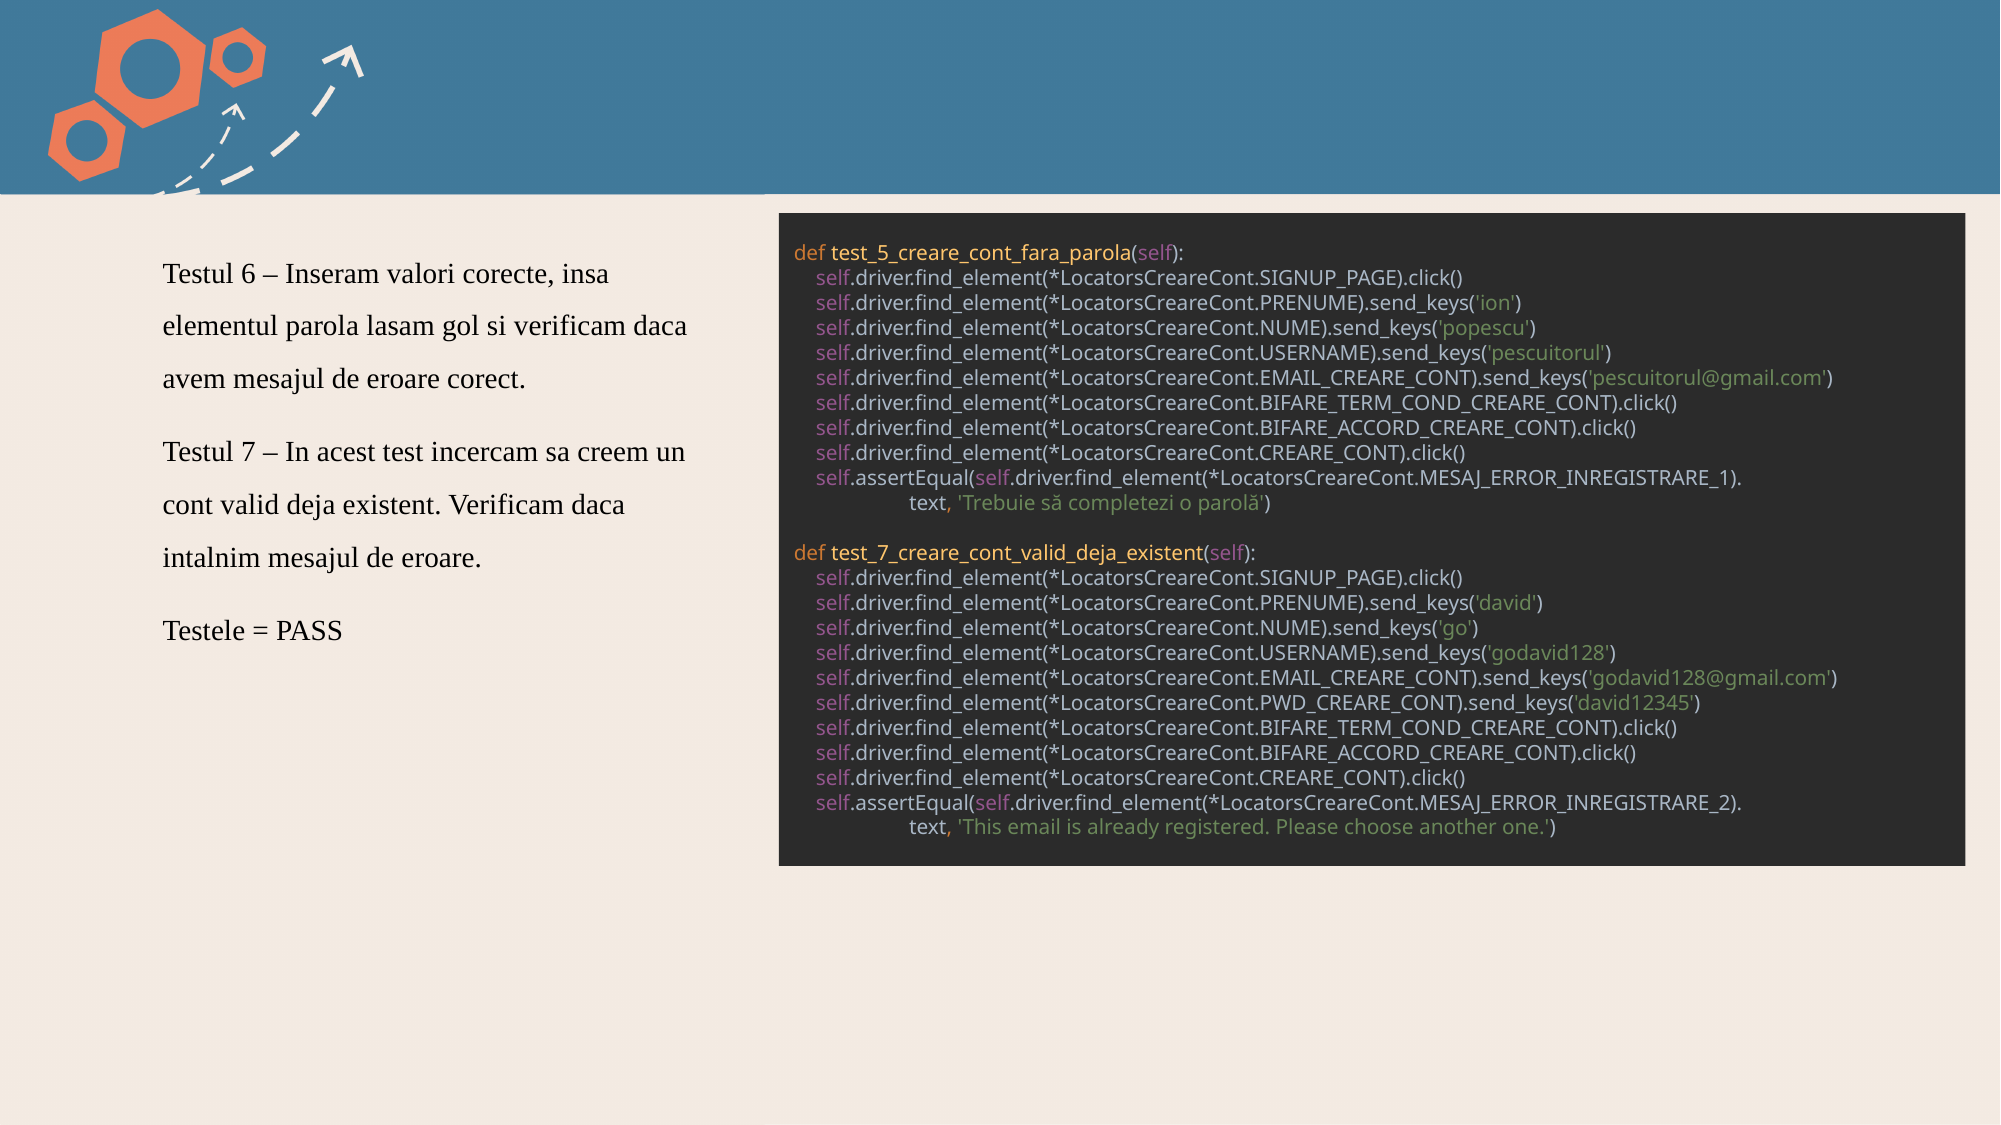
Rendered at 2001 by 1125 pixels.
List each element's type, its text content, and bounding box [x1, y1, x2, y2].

list Testul 6 – Inseram valori corecte, insa elementul parola lasam gol si verificam daca avem mesajul de eroare corect. Testul 7 – In acest test incercam sa creem un cont valid deja existent. Verificam daca intalnim mesajul de eroare. Testele = PASS [147, 228, 727, 850]
picture [0, 0, 2000, 1125]
list def test_5_creare_cont_fara_parola(self): self.driver.find_element(*LocatorsCreareCont.SIGNUP_PAGE).click() self.driver.find_element(*LocatorsCreareCont.PRENUME).send_keys('ion') self.driver.find_element(*LocatorsCreareCont.NUME).send_keys('popescu') self.driver.find_element(*LocatorsCreareCont.USERNAME).send_keys('pescuitorul') self.driver.find_element(*LocatorsCreareCont.EMAIL_CREARE_CONT).send_keys('pescuitorul@gmail.com') self.driver.find_element(*LocatorsCreareCont.BIFARE_TERM_COND_CREARE_CONT).click() self.driver.find_element(*LocatorsCreareCont.BIFARE_ACCORD_CREARE_CONT).click() self.driver.find_element(*LocatorsCreareCont.CREARE_CONT).click() self.assertEqual(self.driver.find_element(*LocatorsCreareCont.MESAJ_ERROR_INREGISTRARE_1). text, 'Trebuie să completezi o parolă') def test_7_creare_cont_valid_deja_existent(self): self.driver.find_element(*LocatorsCreareCont.SIGNUP_PAGE).click() self.driver.find_element(*LocatorsCreareCont.PRENUME).send_keys('david') self.driver.find_element(*LocatorsCreareCont.NUME).send_keys('go') self.driver.find_element(*LocatorsCreareCont.USERNAME).send_keys('godavid128') self.driver.find_element(*LocatorsCreareCont.EMAIL_CREARE_CONT).send_keys('godavid128@gmail.com') self.driver.find_element(*LocatorsCreareCont.PWD_CREARE_CONT).send_keys('david12345') self.driver.find_element(*LocatorsCreareCont.BIFARE_TERM_COND_CREARE_CONT).click() self.driver.find_element(*LocatorsCreareCont.BIFARE_ACCORD_CREARE_CONT).click() self.driver.find_element(*LocatorsCreareCont.CREARE_CONT).click() self.assertEqual(self.driver.find_element(*LocatorsCreareCont.MESAJ_ERROR_INREGISTRARE_2). text, 'This email is already registered. Please choose another one.') [778, 213, 1966, 866]
